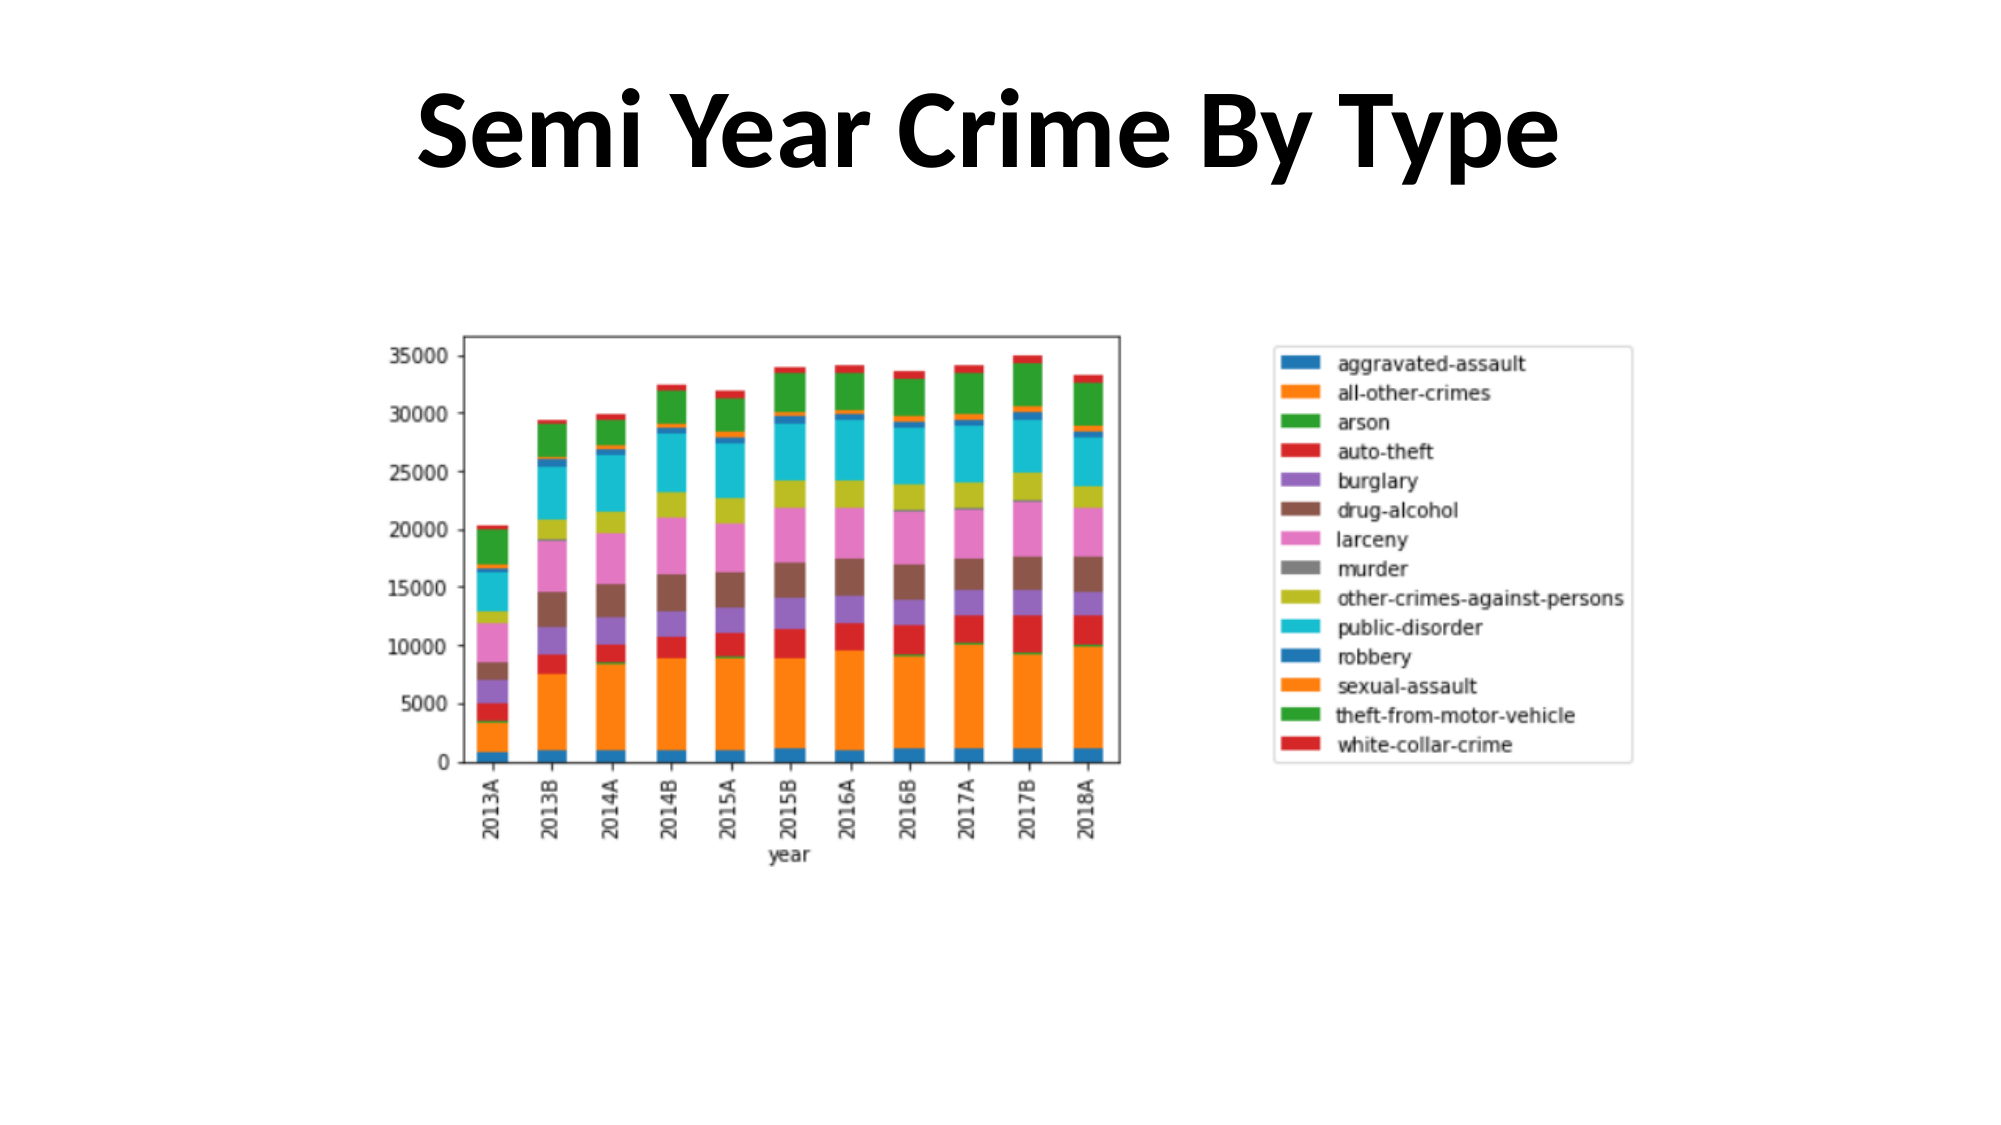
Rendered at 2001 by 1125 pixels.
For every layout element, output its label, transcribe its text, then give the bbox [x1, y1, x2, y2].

text_box Semi Year Crime By Type [382, 47, 1596, 198]
picture [364, 315, 1636, 867]
